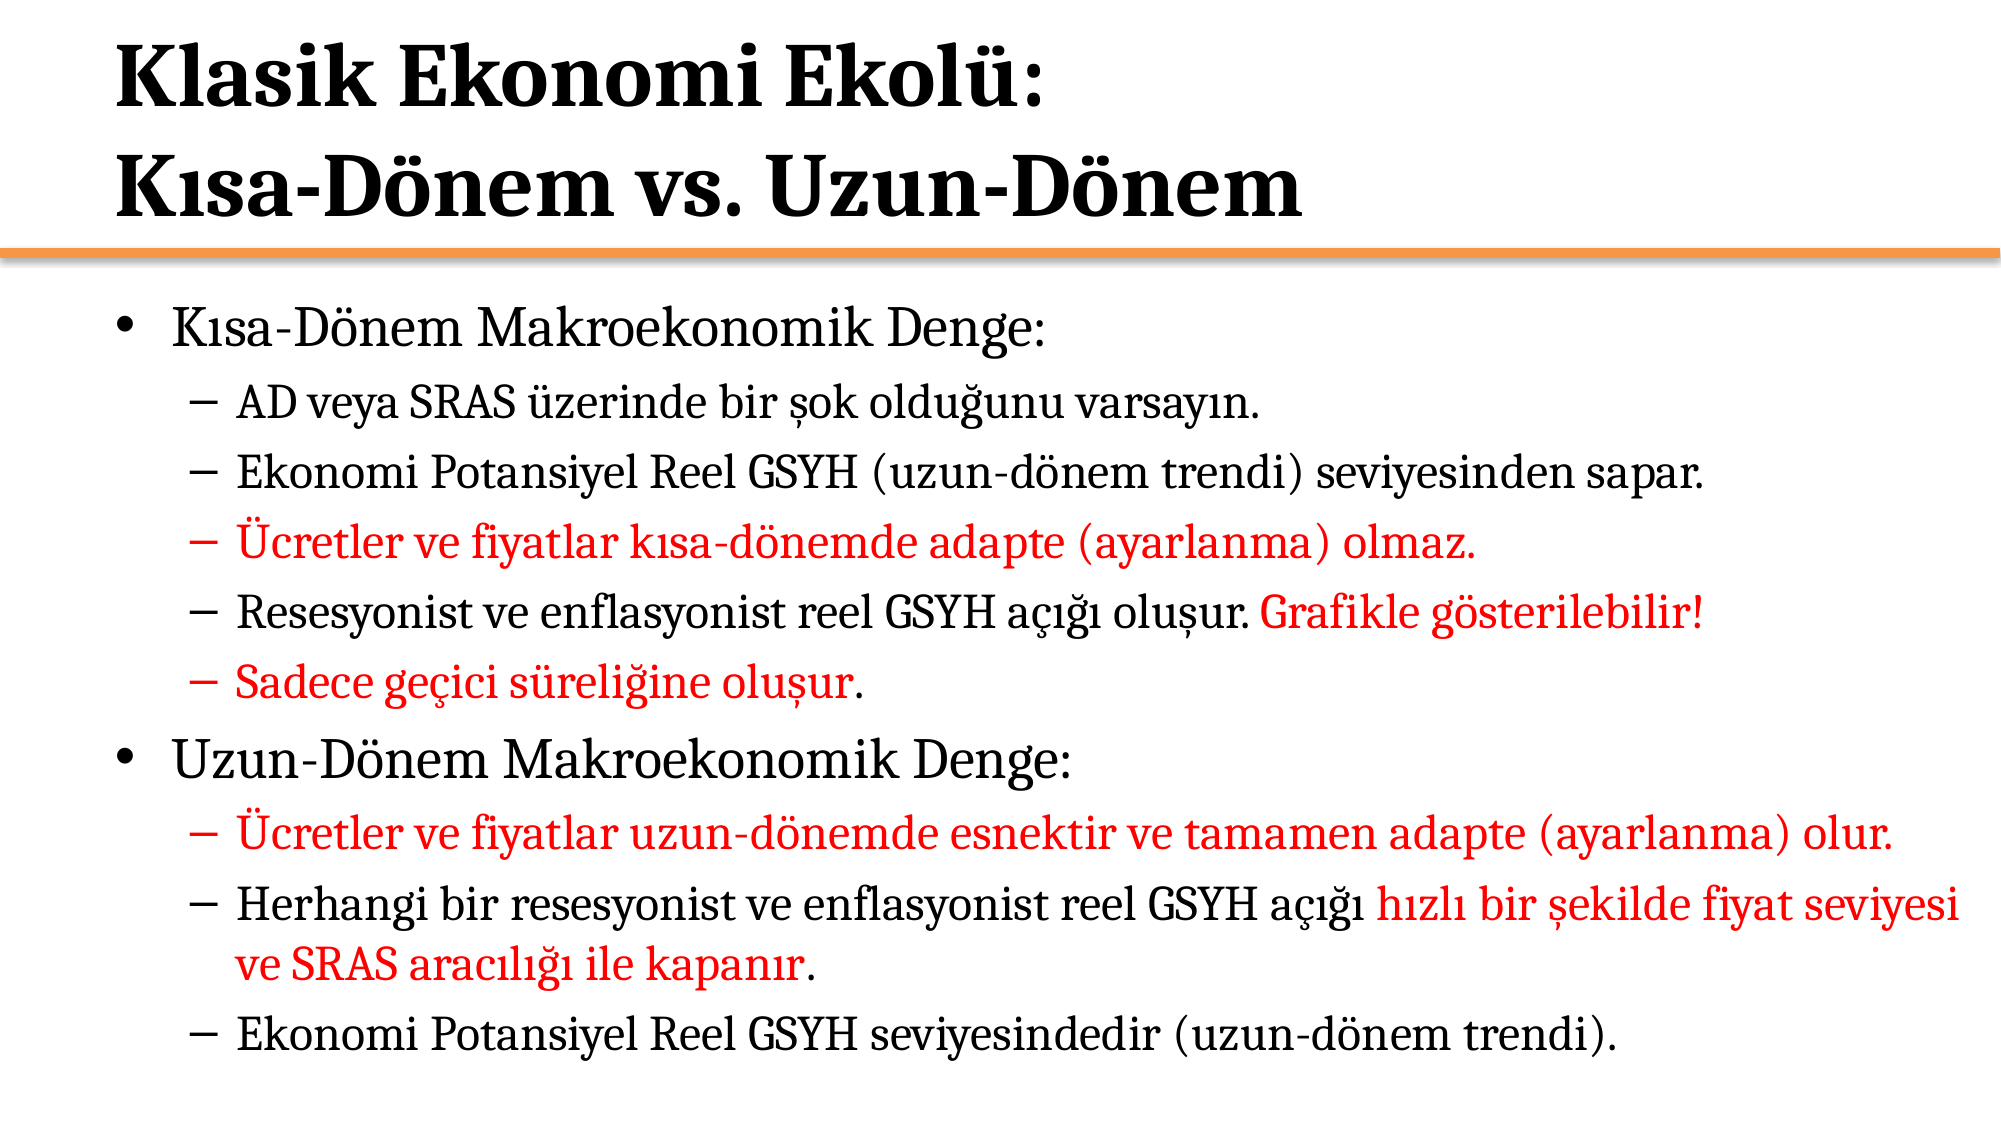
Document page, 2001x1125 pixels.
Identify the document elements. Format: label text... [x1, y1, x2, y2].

title Klasik Ekonomi Ekolü: Kısa-Dönem vs. Uzun-Dönem [99, 0, 1900, 251]
list Kısa-Dönem Makroekonomik Denge: AD veya SRAS üzerinde bir şok olduğunu varsayın. Ekonomi Potansiyel Reel GSYH (uzun-dönem trendi) seviyesinden sapar. Ücretler ve fiyatlar kısa-dönemde adapte (ayarlanma) olmaz. Resesyonist ve enflasyonist reel GSYH açığı oluşur. Grafikle gösterilebilir! Sadece geçici süreliğine oluşur. Uzun-Dönem Makroekonomik Denge: Ücretler ve fiyatlar uzun-dönemde esnektir ve tamamen adapte (ayarlanma) olur. Herhangi bir resesyonist ve enflasyonist reel GSYH açığı hızlı bir şekilde fiyat seviyesi ve SRAS aracılığı ile kapanır. Ekonomi Potansiyel Reel GSYH seviyesindedir (uzun-dönem trendi). [99, 280, 2000, 1085]
